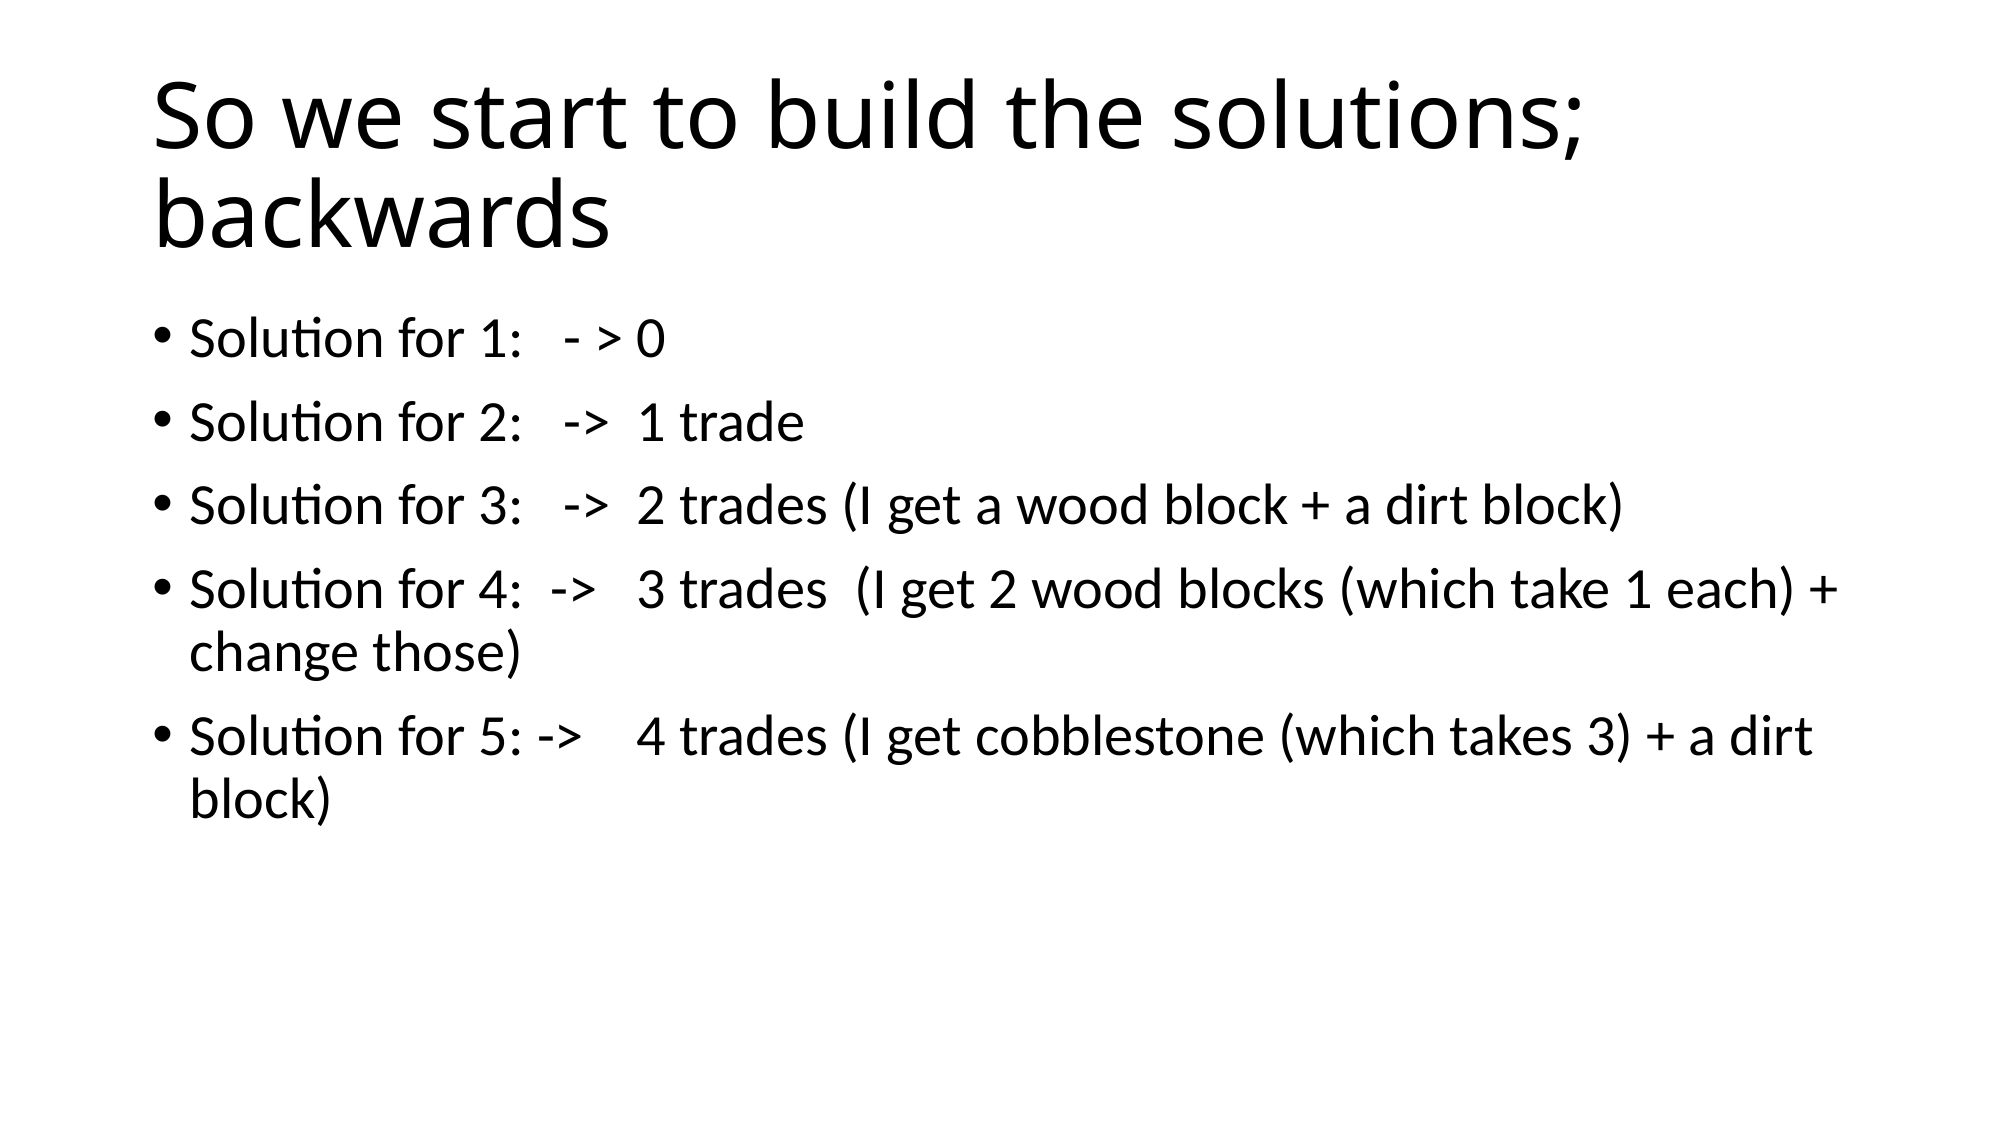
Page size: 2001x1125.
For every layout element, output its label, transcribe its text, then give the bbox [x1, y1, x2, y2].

title So we start to build the solutions; backwards [137, 59, 1863, 278]
list Solution for 1: - > 0 Solution for 2: -> 1 trade Solution for 3: -> 2 trades (I get a wood block + a dirt block) Solution for 4: -> 3 trades (I get 2 wood blocks (which take 1 each) + change those) Solution for 5: -> 4 trades (I get cobblestone (which takes 3) + a dirt block) [137, 299, 1863, 1014]
